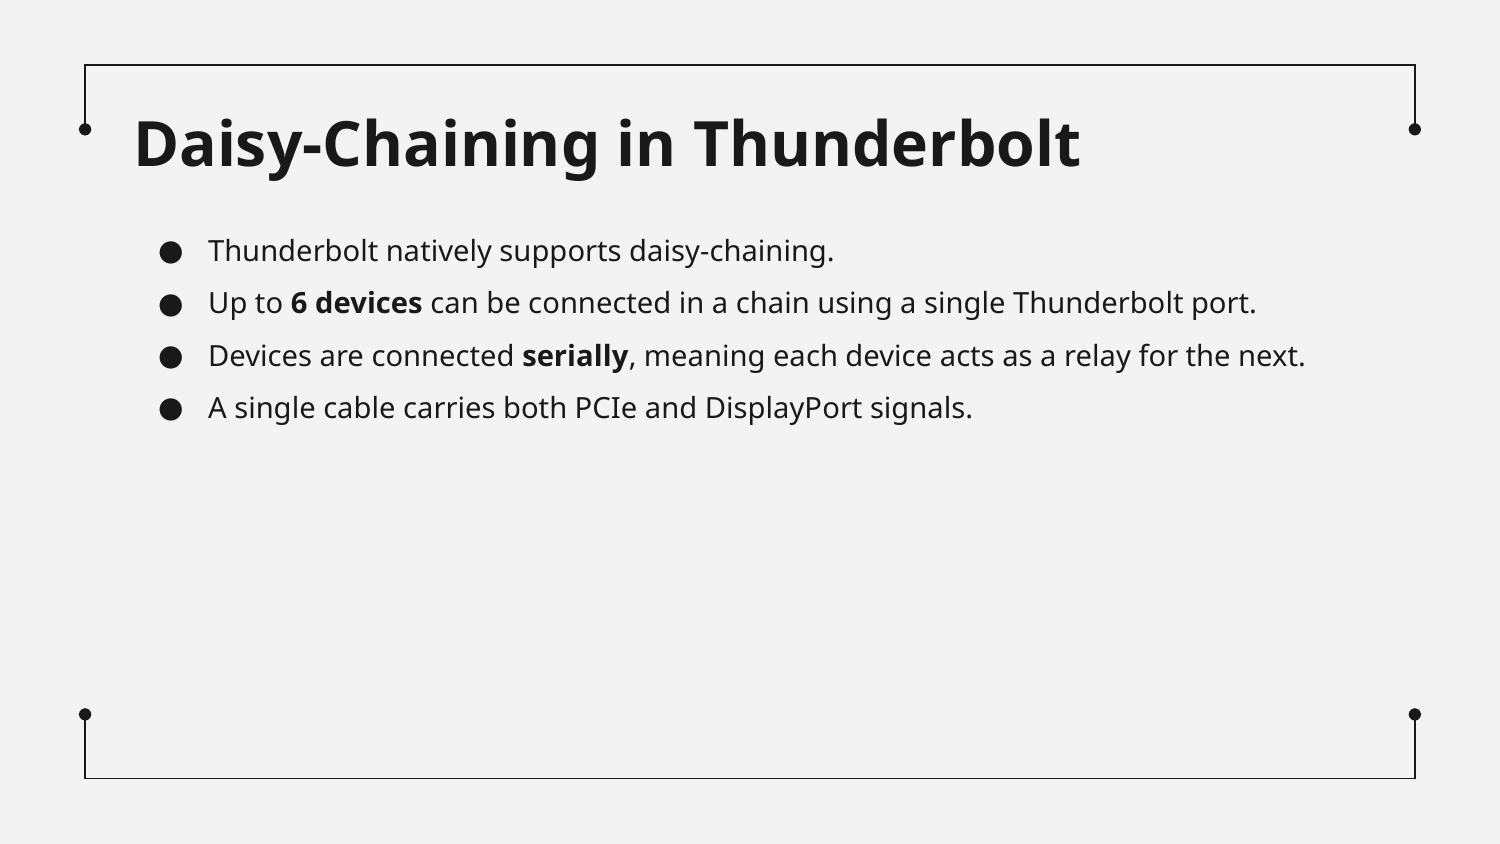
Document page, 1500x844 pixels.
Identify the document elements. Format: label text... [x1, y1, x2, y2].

list Thunderbolt natively supports daisy-chaining. Up to 6 devices can be connected in a chain using a single Thunderbolt port. Devices are connected serially, meaning each device acts as a relay for the next. A single cable carries both PCIe and DisplayPort signals. [118, 199, 1383, 449]
title Daisy-Chaining in Thunderbolt [118, 88, 1383, 183]
